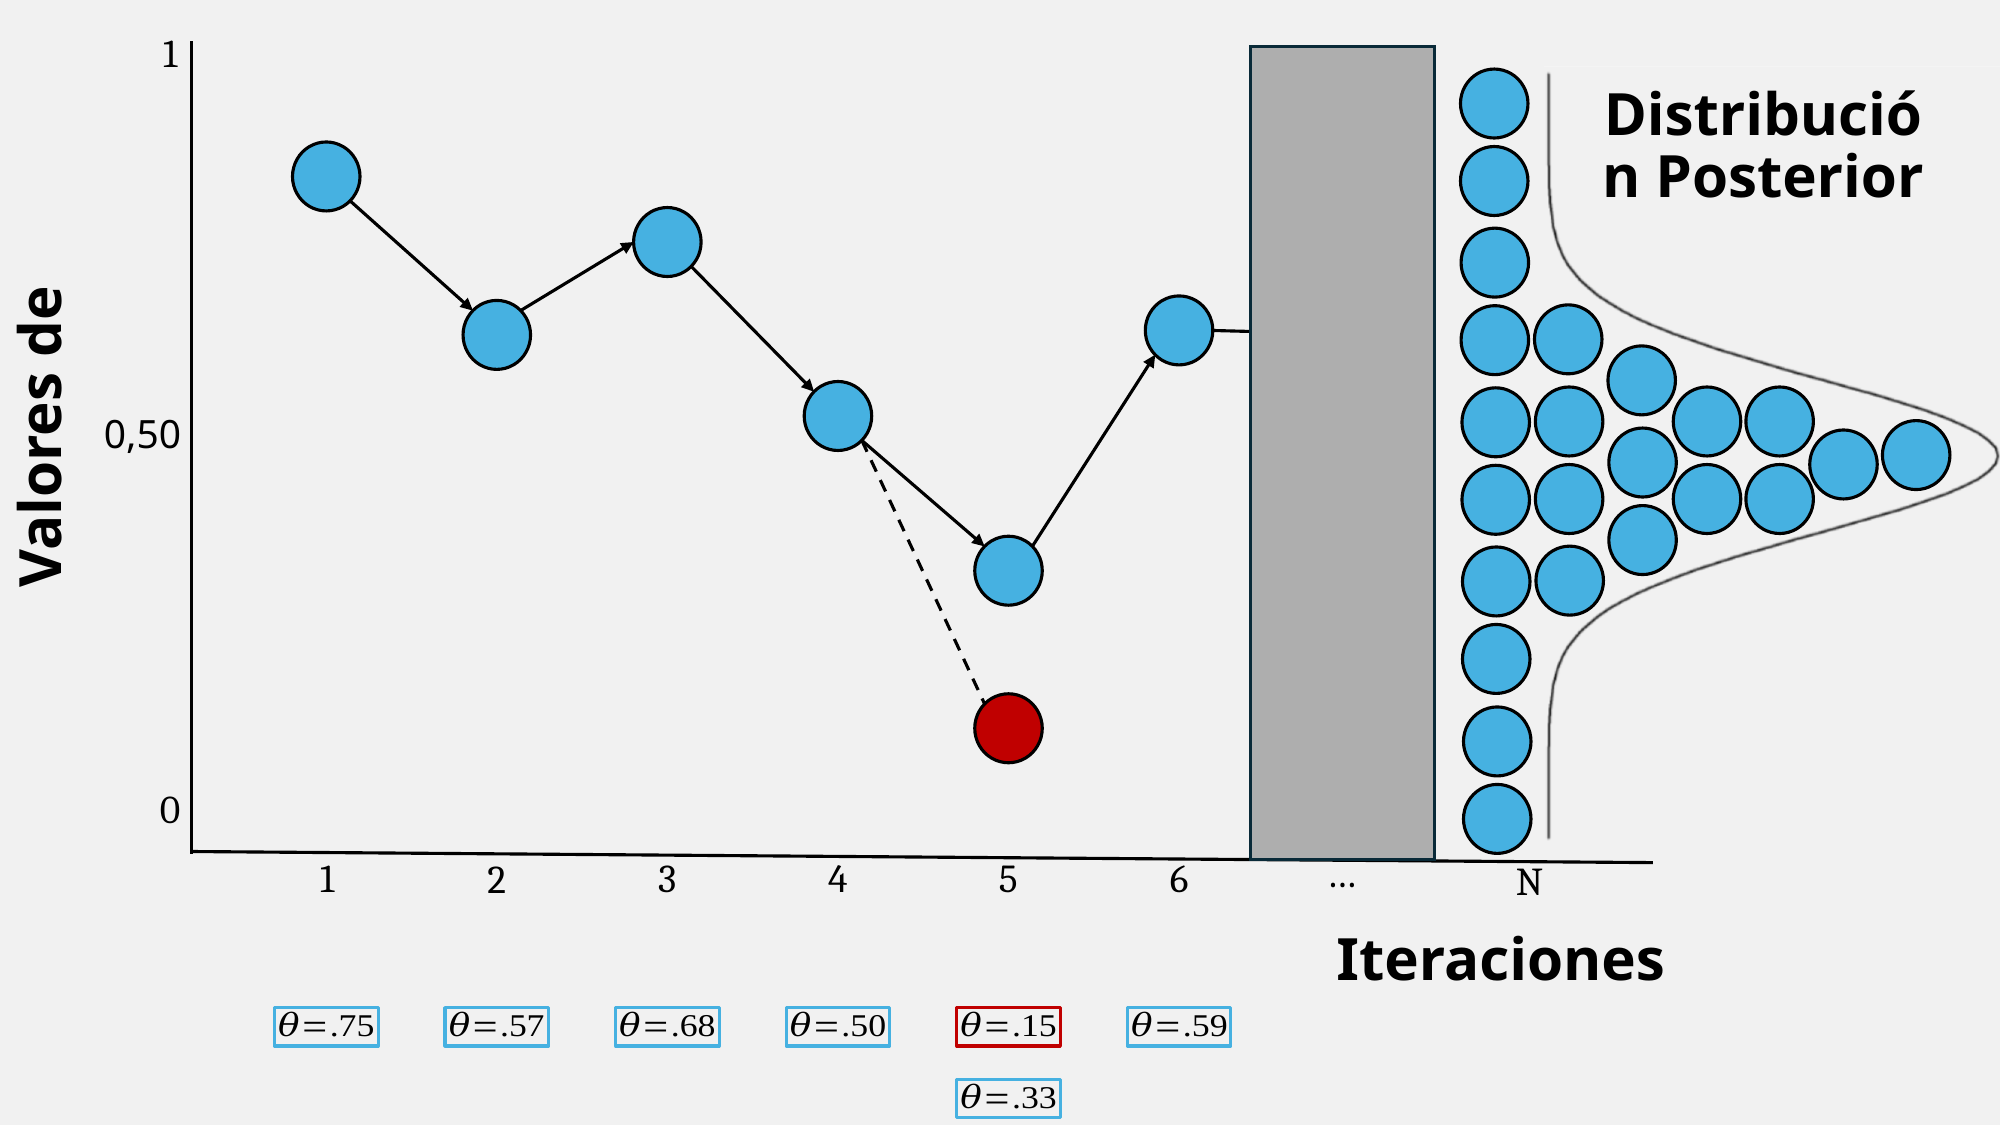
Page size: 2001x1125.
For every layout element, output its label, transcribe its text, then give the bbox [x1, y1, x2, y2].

text_box 0 [193, 782, 198, 849]
text_box 1 [142, 26, 198, 96]
text_box [1249, 45, 1436, 850]
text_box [861, 439, 986, 547]
text_box [1143, 294, 1215, 367]
text_box [290, 140, 362, 213]
text_box 1 [299, 864, 355, 921]
text_box 5 [980, 864, 1037, 921]
text_box N [1500, 864, 1556, 922]
text_box [1473, 686, 1520, 695]
text_box Iteraciones [1312, 922, 1690, 992]
text_box [986, 534, 1044, 607]
text_box [1461, 705, 1533, 778]
text_box 6 [1151, 864, 1207, 921]
text_box Distribución Posterior [1574, 77, 1952, 147]
text_box 0,50 [193, 407, 197, 477]
text_box [973, 692, 1044, 765]
text_box 0 [142, 782, 191, 852]
text_box 2 [469, 864, 525, 922]
text_box 0,50 [88, 407, 191, 477]
text_box 4 [810, 864, 866, 921]
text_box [191, 850, 1654, 864]
picture [1382, 68, 2000, 846]
text_box [1458, 144, 1530, 218]
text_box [520, 241, 635, 312]
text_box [1212, 329, 1330, 334]
text_box 3 [639, 864, 695, 921]
text_box [632, 205, 703, 279]
text_box [802, 379, 874, 453]
text_box [1461, 782, 1533, 850]
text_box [349, 200, 474, 312]
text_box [1031, 354, 1156, 547]
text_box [690, 265, 815, 393]
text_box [861, 547, 986, 705]
text_box [461, 298, 533, 371]
text_box … [1311, 864, 1367, 916]
text_box [1458, 67, 1530, 140]
